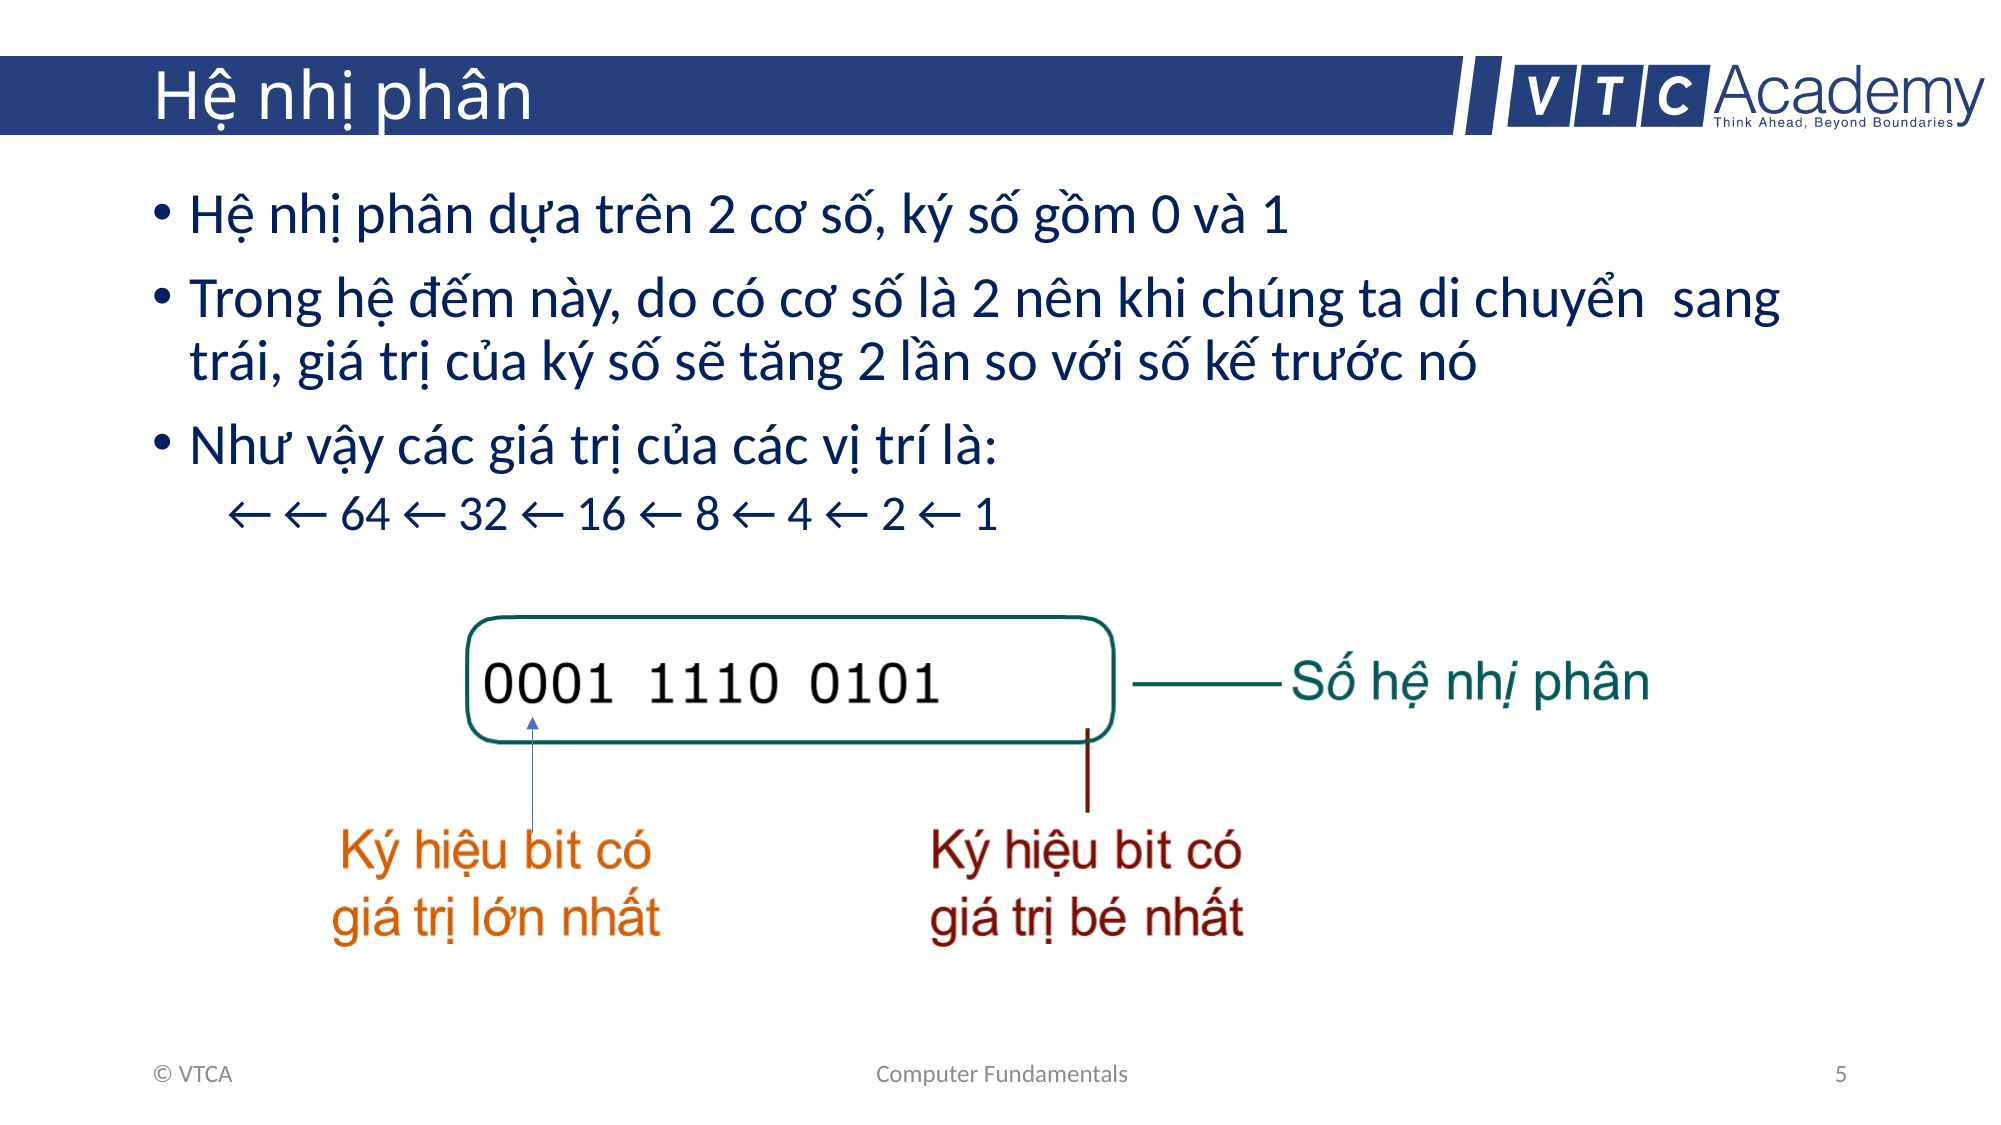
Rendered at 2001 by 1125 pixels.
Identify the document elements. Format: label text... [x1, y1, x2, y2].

picture [0, 56, 137, 135]
picture [298, 615, 1683, 980]
title Hệ nhị phân [137, 43, 1863, 152]
picture [1863, 50, 2001, 144]
slide_number © VTCA [137, 1042, 365, 1103]
slide_number 5 [1640, 1042, 1863, 1103]
list Hệ nhị phân dựa trên 2 cơ số, ký số gồm 0 và 1 Trong hệ đếm này, do có cơ số là 2 nên khi chúng ta di chuyển sang trái, giá trị của ký số sẽ tăng 2 lần so với số kế trước nó Như vậy các giá trị của các vị trí là: ← ← 64 ← 32 ← 16 ← 8 ← 4 ← 2 ← 1 [137, 176, 1890, 1103]
footer Computer Fundamentals [388, 1042, 1617, 1103]
